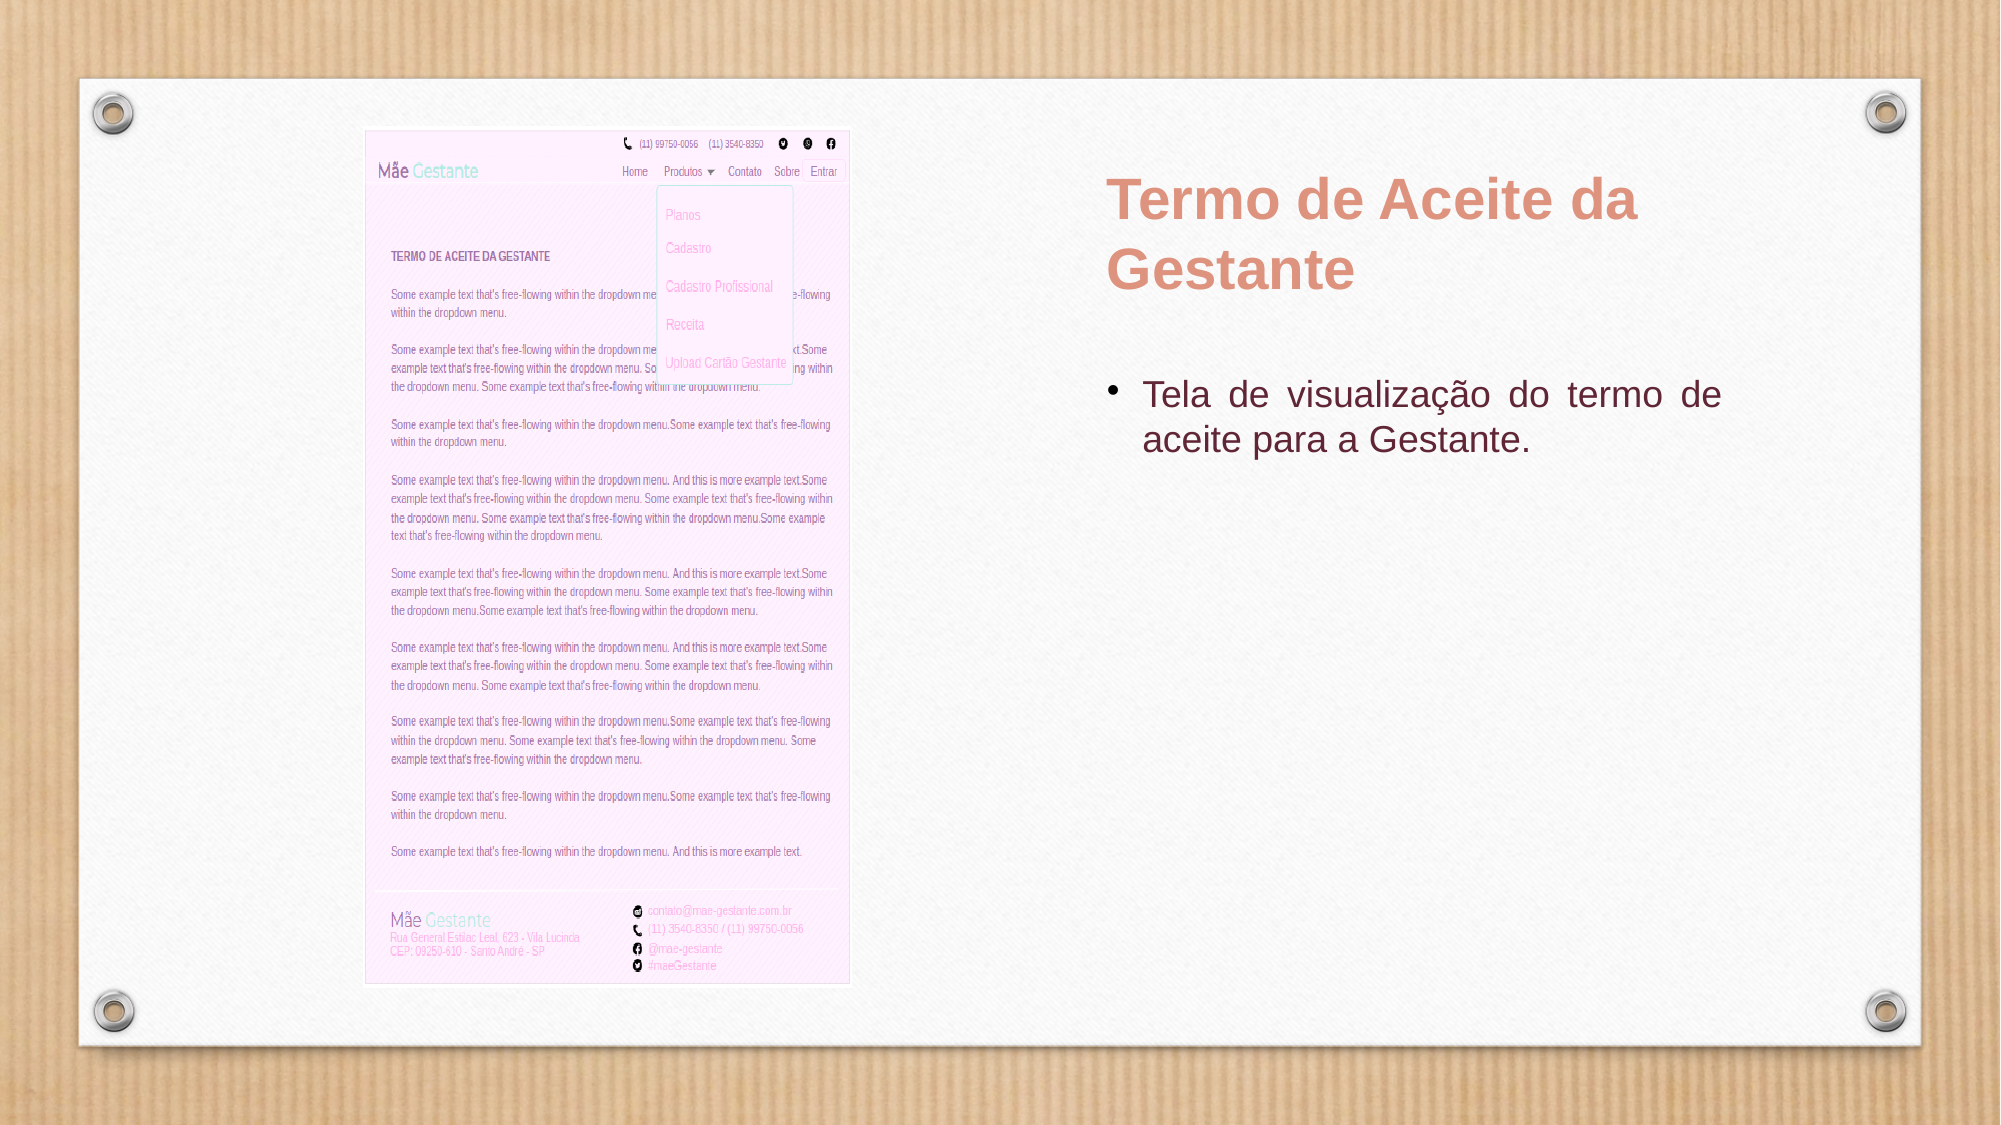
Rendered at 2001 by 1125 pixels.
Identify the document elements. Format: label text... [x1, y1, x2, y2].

text_box Termo de Aceite da Gestante [1092, 99, 1737, 362]
picture [0, 0, 2001, 1125]
text_box Tela de visualização do termo de aceite para a Gestante. [1092, 362, 1737, 988]
